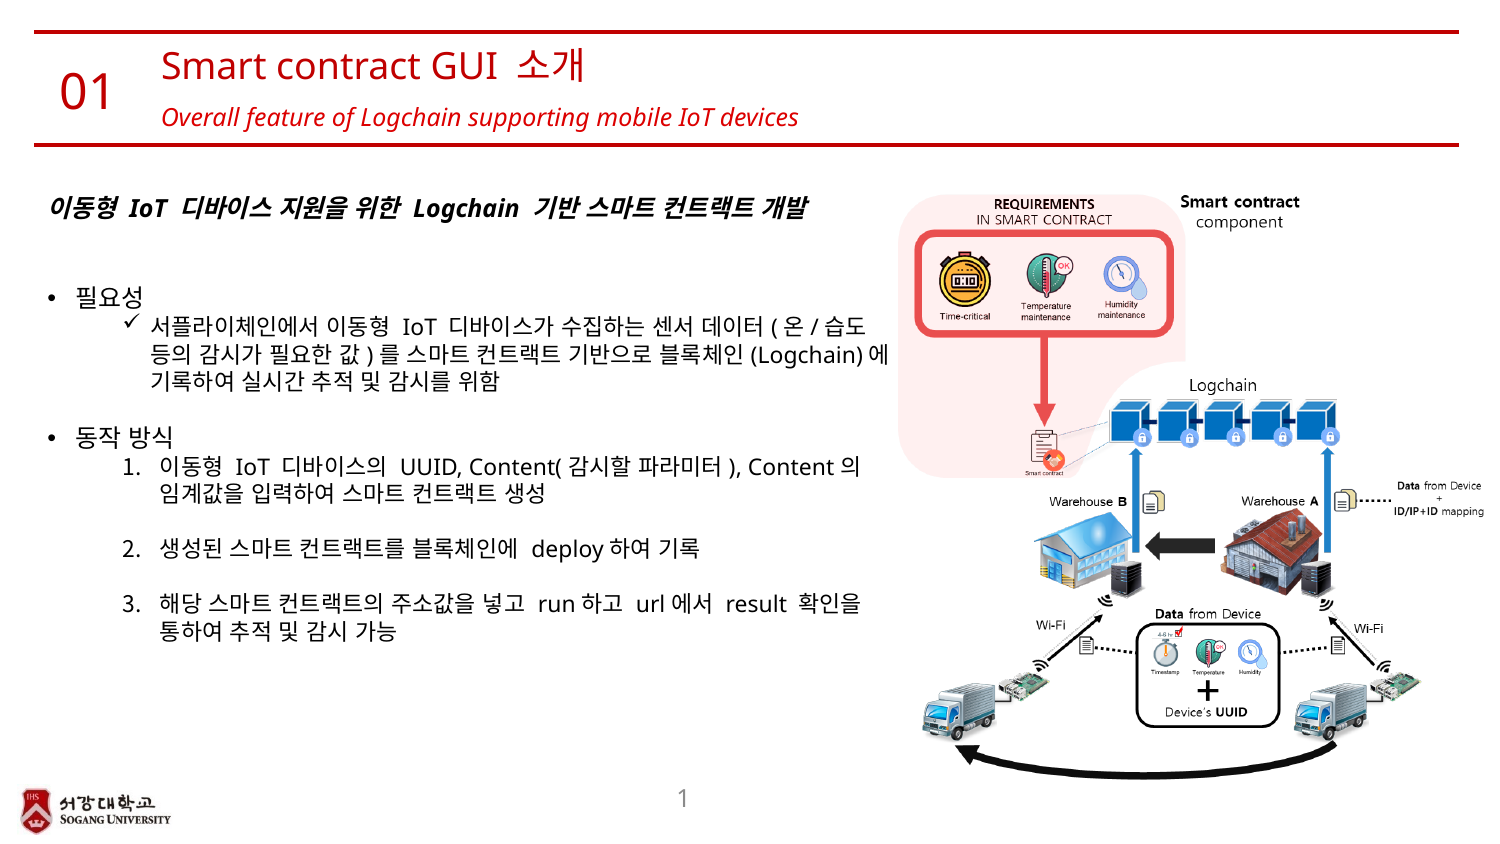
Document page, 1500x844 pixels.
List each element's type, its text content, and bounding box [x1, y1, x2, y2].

picture [17, 784, 174, 835]
text_box 01 [45, 51, 146, 127]
text_box Smart contract GUI 소개 [146, 40, 625, 94]
text_box Overall feature of Logchain supporting mobile IoT devices [146, 94, 857, 140]
slide_number 1 [355, 759, 706, 835]
picture [898, 185, 1500, 780]
text_box 이동형 IoT 디바이스 지원을 위한 Logchain 기반 스마트 컨트랙트 개발 필요성 서플라이체인에서 이동형 IoT 디바이스가 수집하는 센서 데이터(온/습도 등의 감시가 필요한 값)를 스마트 컨트랙트 기반으로 블록체인(Logchain)에 기록하여 실시간 추적 및 감시를 위함 동작 방식 이동형 IoT 디바이스의 UUID, Content(감시할 파라미터), Content의 임계값을 입력하여 스마트 컨트랙트 생성 생성된 스마트 컨트랙트를 블록체인에 deploy하여 기록 해당 스마트 컨트랙트의 주소값을 넣고 run하고 url에서 result 확인을 통하여 추적 및 감시 가능 [32, 185, 897, 653]
